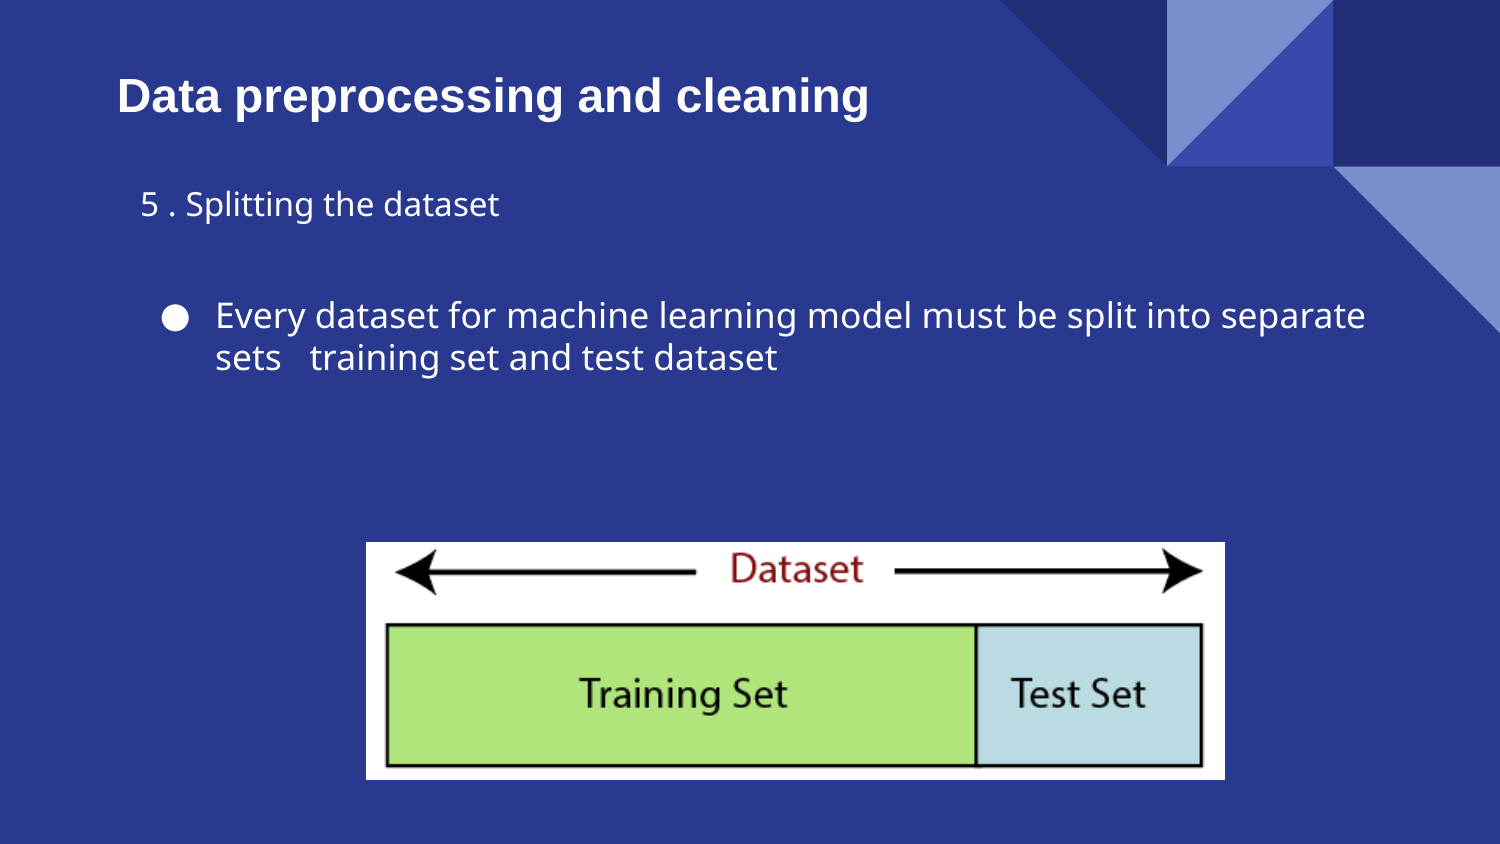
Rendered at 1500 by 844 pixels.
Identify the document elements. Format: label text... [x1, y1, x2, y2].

text_box Data preprocessing and cleaning [101, 49, 1050, 137]
picture [366, 541, 1225, 780]
text_box 5 . Splitting the dataset Every dataset for machine learning model must be split into separate sets training set and test dataset [125, 168, 1452, 393]
